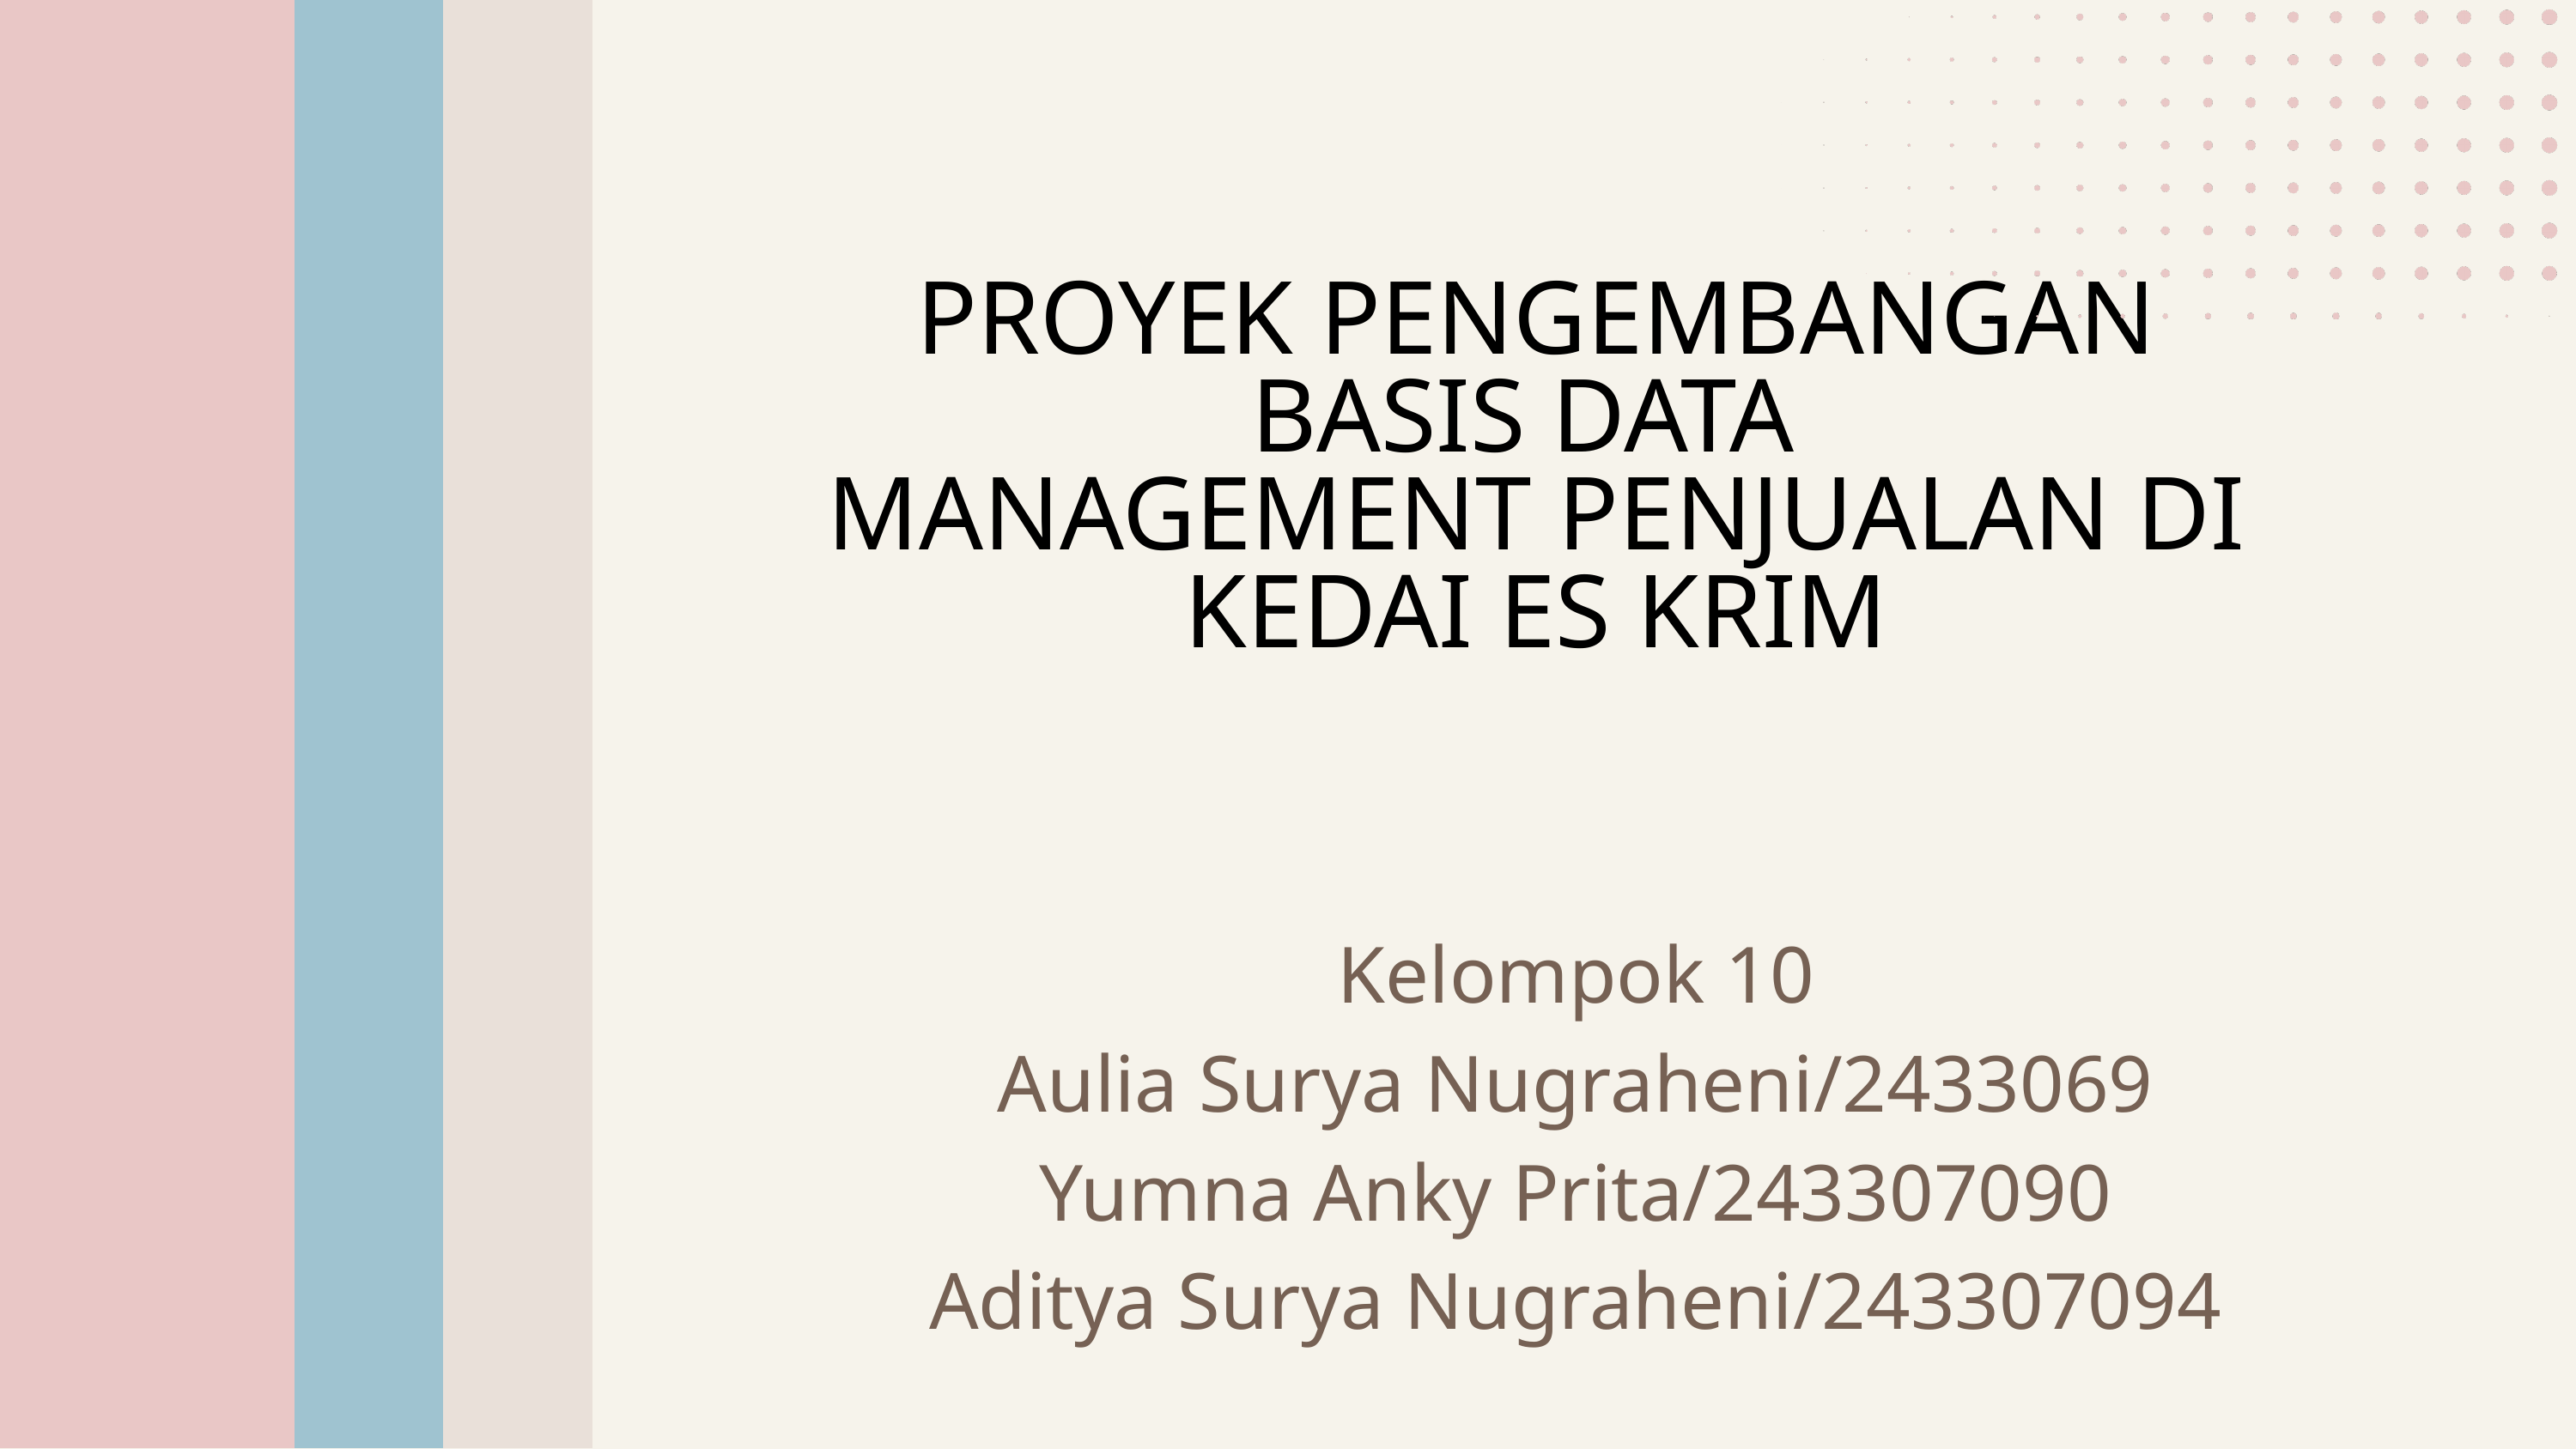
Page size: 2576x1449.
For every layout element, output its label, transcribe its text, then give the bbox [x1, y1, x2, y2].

text_box Kelompok 10 Aulia Surya Nugraheni/2433069 Yumna Anky Prita/243307090 Aditya Surya Nugraheni/243307094 [902, 910, 2249, 1449]
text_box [0, 0, 593, 1449]
text_box PROYEK PENGEMBANGAN BASIS DATA MANAGEMENT PENJUALAN DI KEDAI ES KRIM [775, 276, 2297, 669]
text_box [1781, 0, 2576, 319]
